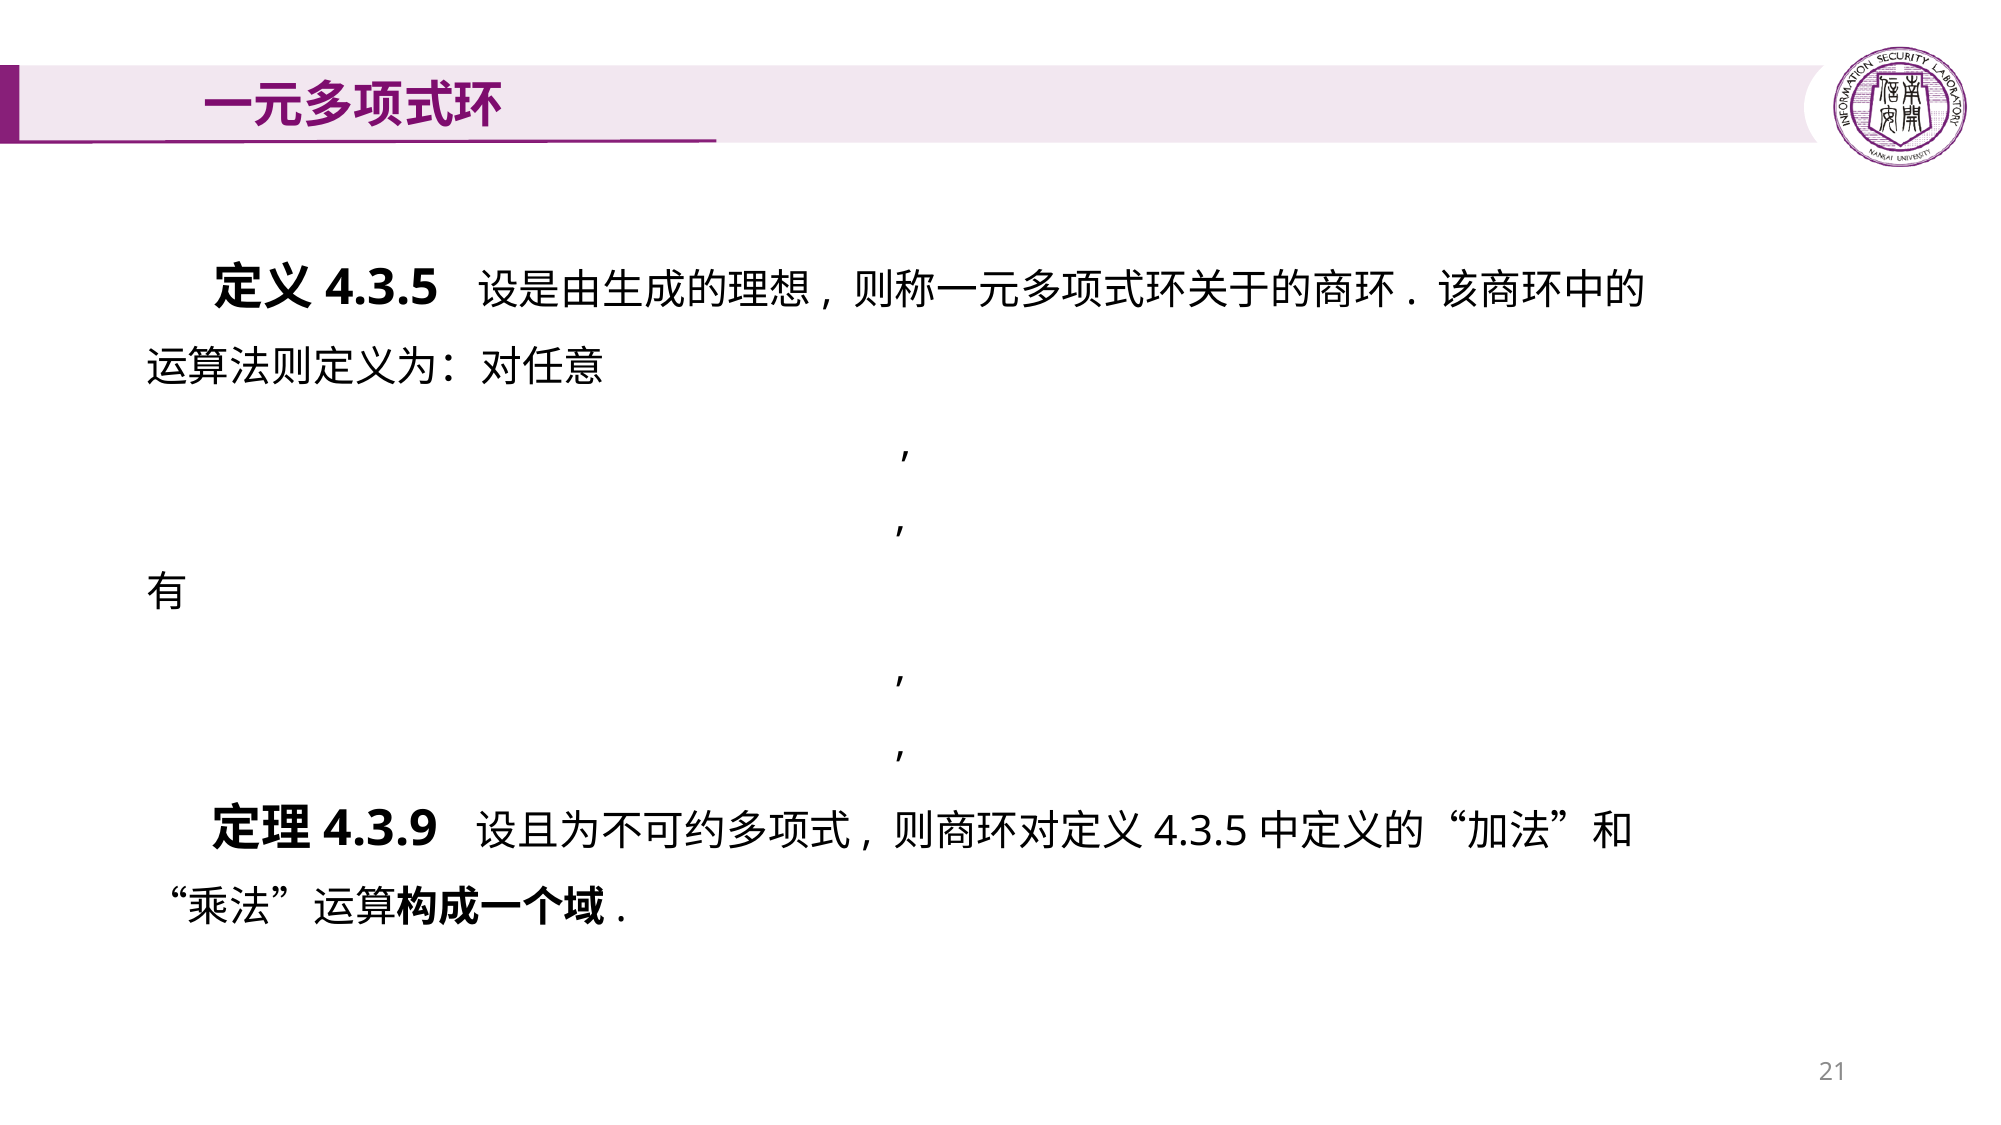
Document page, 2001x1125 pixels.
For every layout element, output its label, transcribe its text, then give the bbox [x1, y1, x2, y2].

slide_number 21 [1412, 1042, 1863, 1103]
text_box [0, 36, 1969, 170]
